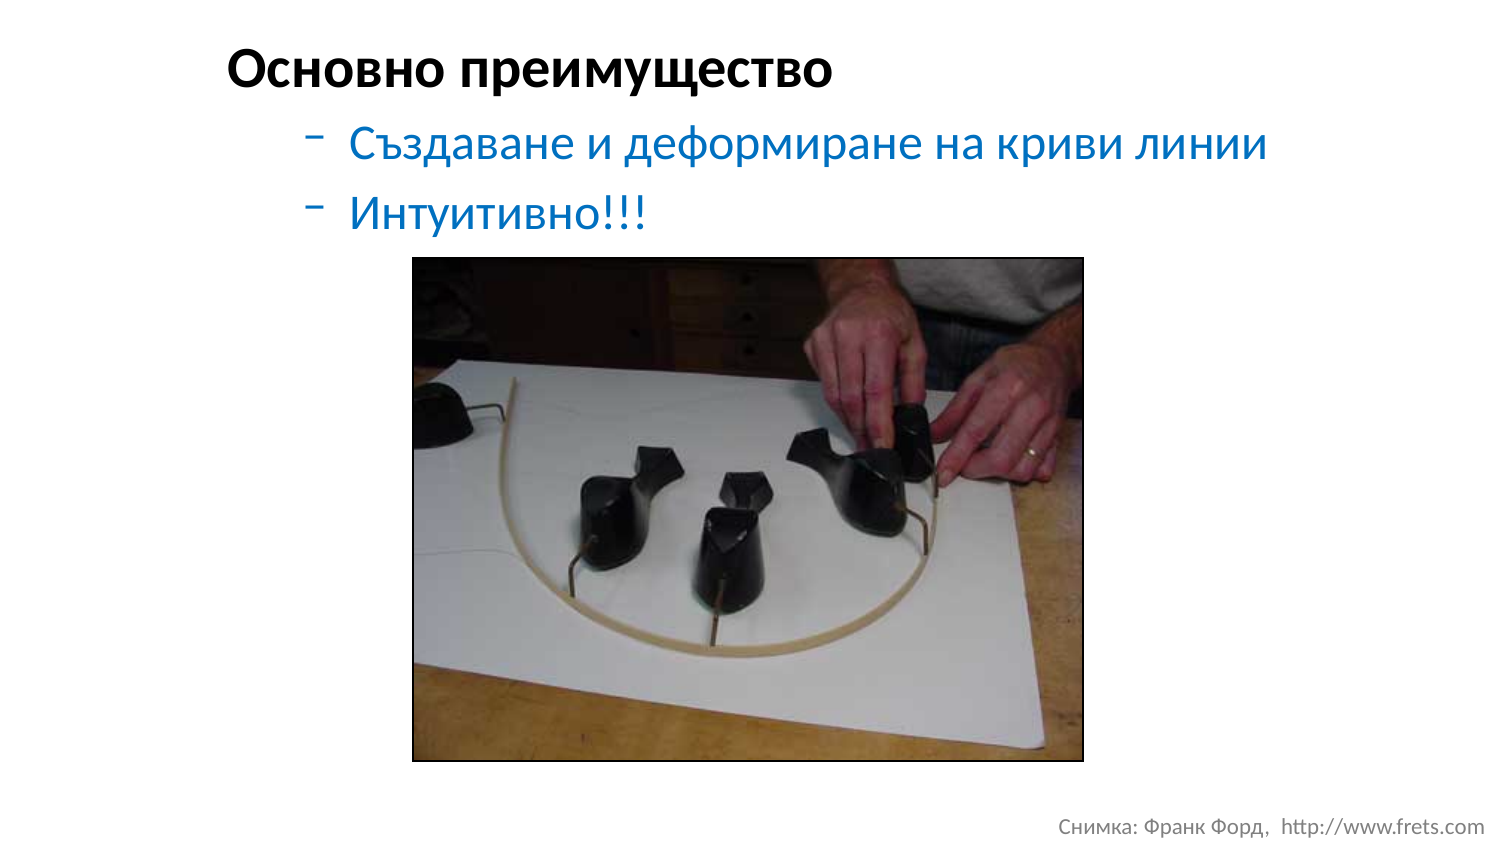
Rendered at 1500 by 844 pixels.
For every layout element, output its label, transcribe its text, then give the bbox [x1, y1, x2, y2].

picture [414, 258, 1083, 761]
text_box Снимка: Франк Форд, http://www.frets.com [1025, 803, 1500, 844]
list Основно преимущество Създаване и деформиране на криви линии Интуитивно!!! [212, 21, 1500, 797]
